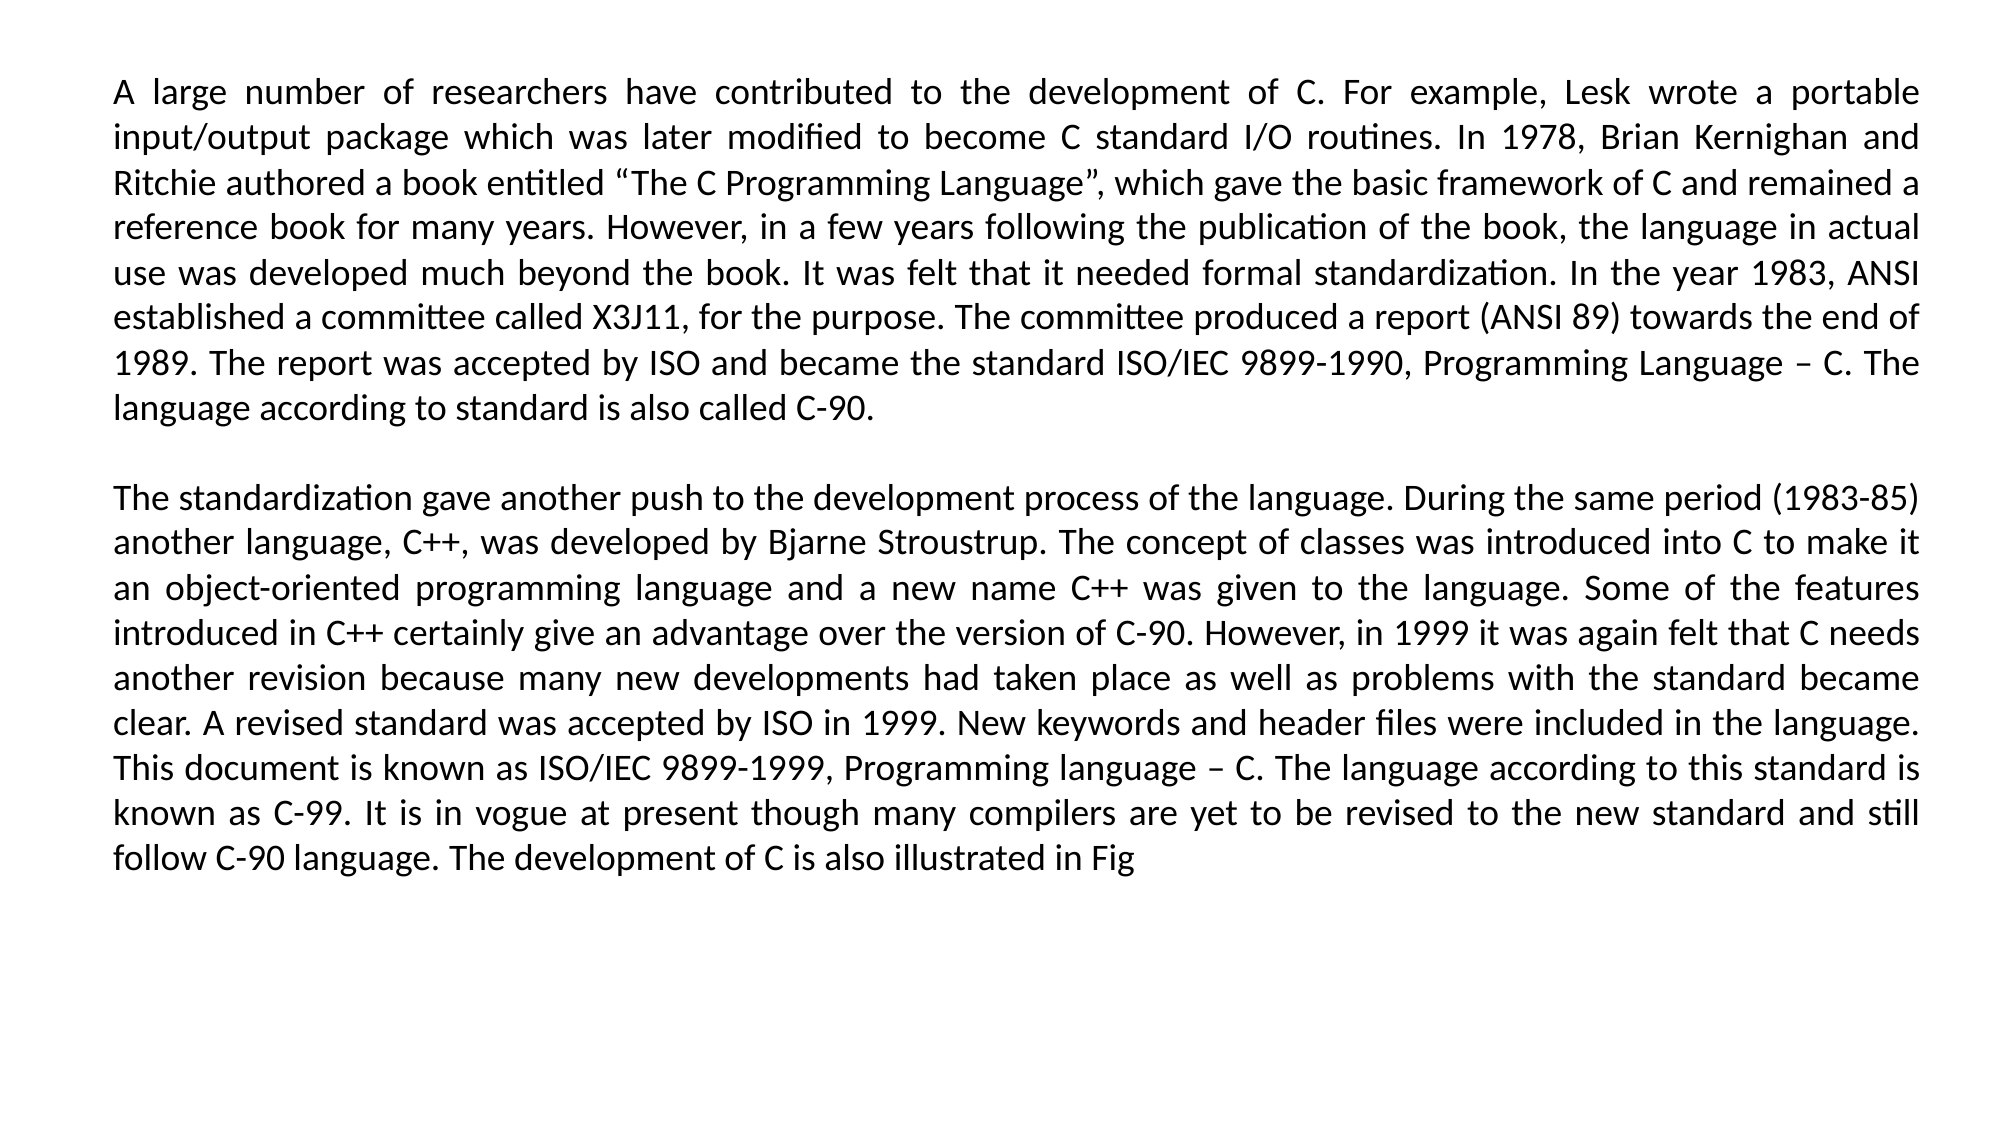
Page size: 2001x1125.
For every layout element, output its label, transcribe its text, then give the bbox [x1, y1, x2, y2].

text_box A large number of researchers have contributed to the development of C. For example, Lesk wrote a portable input/output package which was later modified to become C standard I/O routines. In 1978, Brian Kernighan and Ritchie authored a book entitled “The C Programming Language”, which gave the basic framework of C and remained a reference book for many years. However, in a few years following the publication of the book, the language in actual use was developed much beyond the book. It was felt that it needed formal standardization. In the year 1983, ANSI established a committee called X3J11, for the purpose. The committee produced a report (ANSI 89) towards the end of 1989. The report was accepted by ISO and became the standard ISO/IEC 9899-1990, Programming Language – C. The language according to standard is also called C-90. The standardization gave another push to the development process of the language. During the same period (1983-85) another language, C++, was developed by Bjarne Stroustrup. The concept of classes was introduced into C to make it an object-oriented programming language and a new name C++ was given to the language. Some of the features introduced in C++ certainly give an advantage over the version of C-90. However, in 1999 it was again felt that C needs another revision because many new developments had taken place as well as problems with the standard became clear. A revised standard was accepted by ISO in 1999. New keywords and header files were included in the language. This document is known as ISO/IEC 9899-1999, Programming language – C. The language according to this standard is known as C-99. It is in vogue at present though many compilers are yet to be revised to the new standard and still follow C-90 language. The development of C is also illustrated in Fig [98, 60, 1938, 885]
